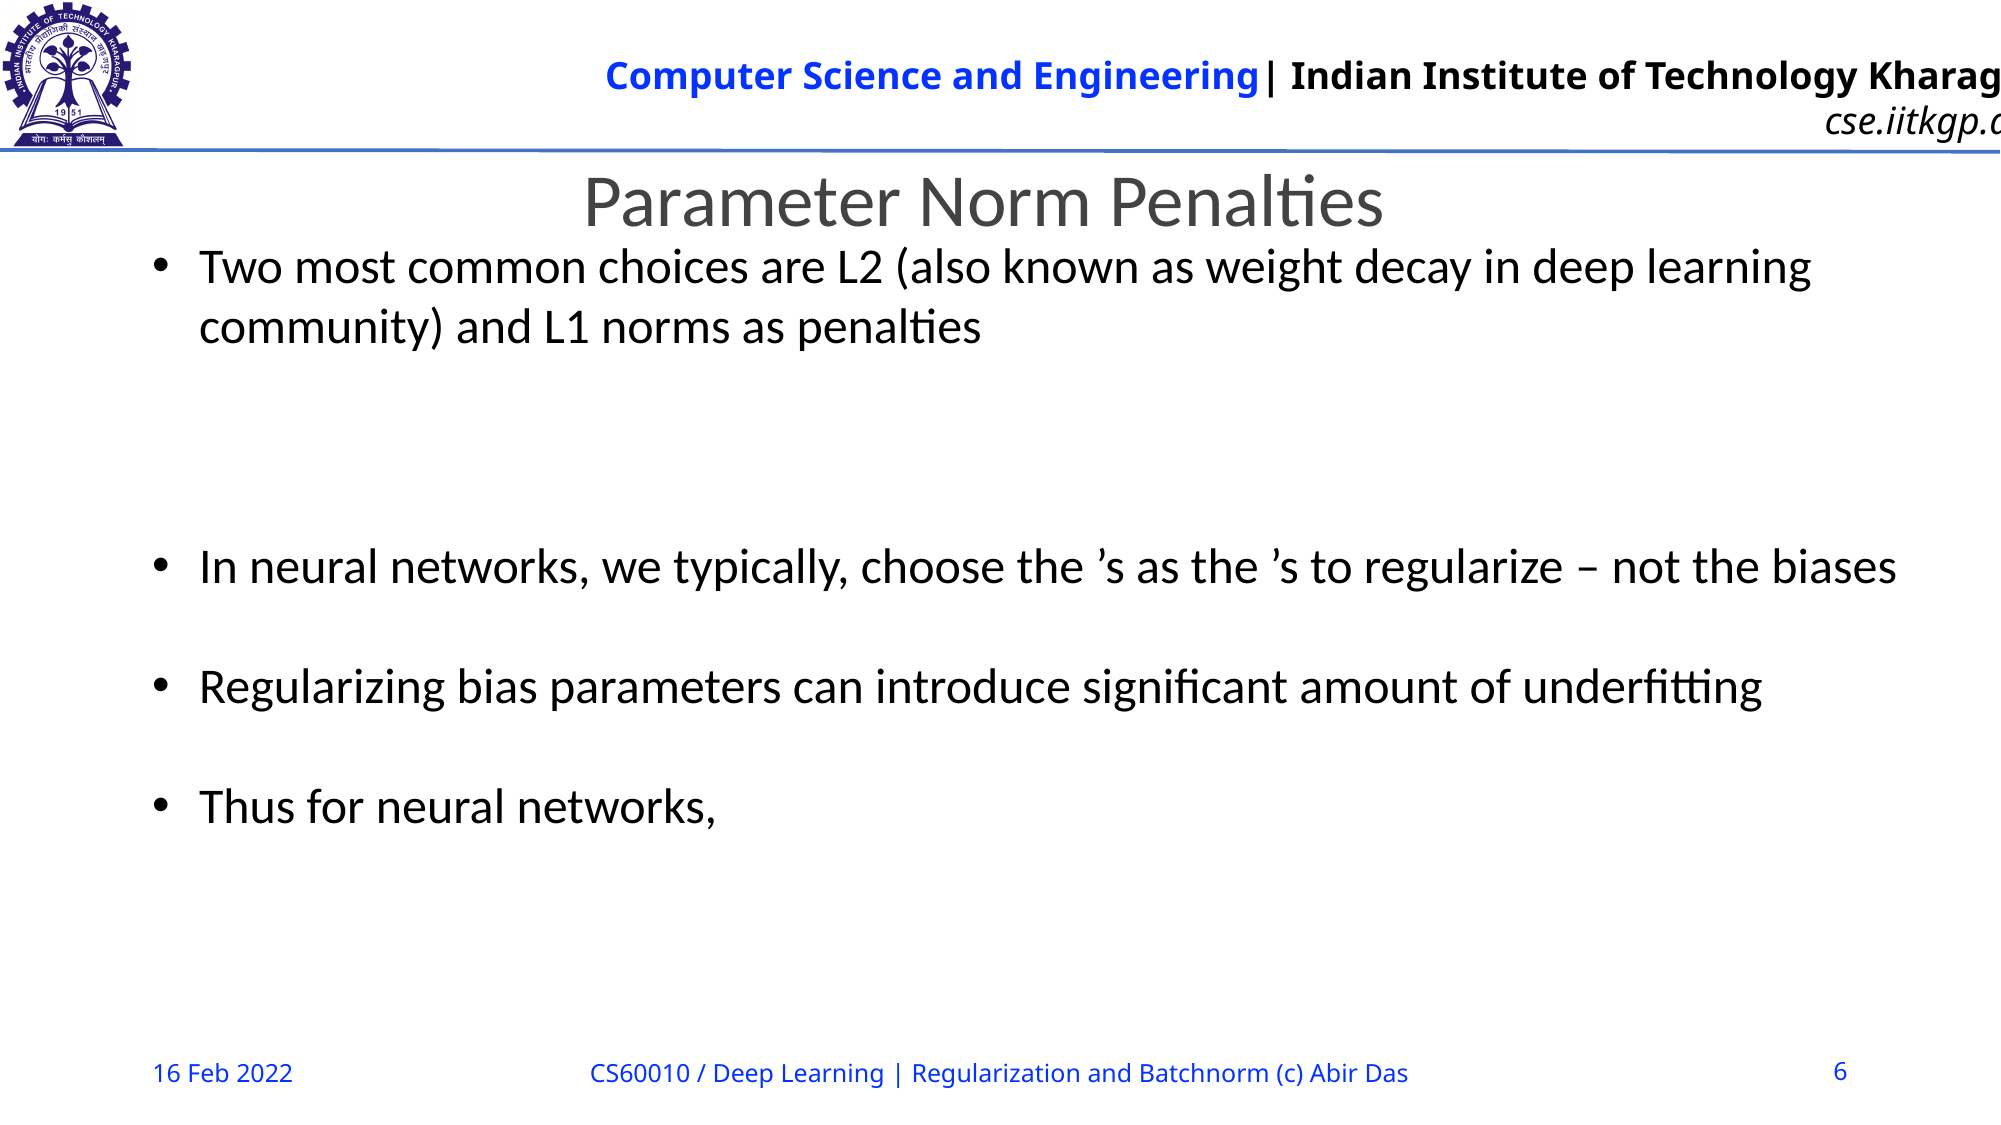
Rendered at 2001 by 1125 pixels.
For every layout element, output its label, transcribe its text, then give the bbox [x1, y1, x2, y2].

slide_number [137, 1042, 330, 1103]
slide_number 6 [1733, 1042, 1863, 1103]
footer CS60010 / Deep Learning | Regularization and Batchnorm (c) Abir Das [330, 1042, 1670, 1103]
text_box Parameter Norm Penalties [15, 136, 1954, 232]
picture [2, 2, 131, 147]
